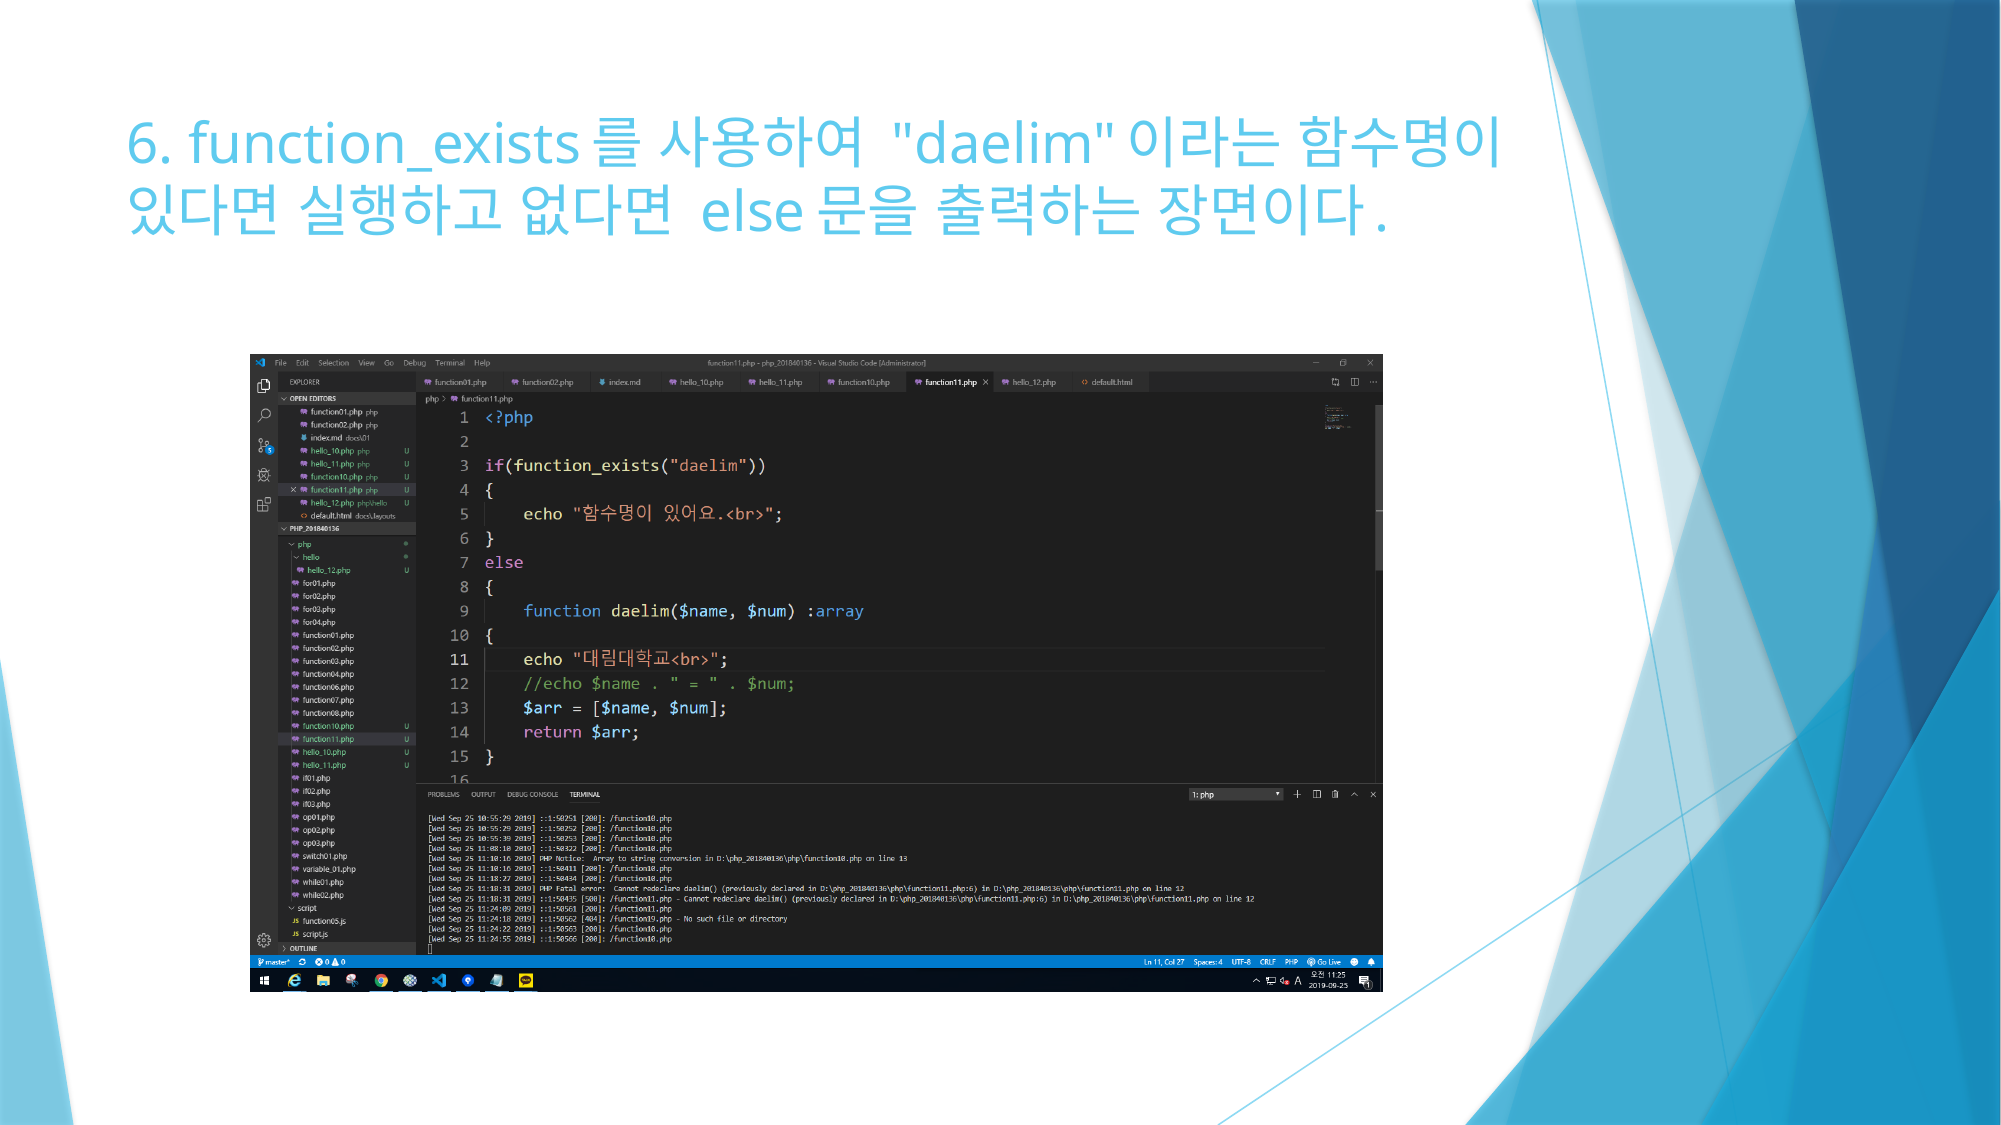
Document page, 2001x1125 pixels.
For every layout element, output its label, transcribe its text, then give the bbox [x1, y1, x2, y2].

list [249, 353, 1383, 992]
title 6. function_exists를 사용하여 "daelim"이라는 함수명이 있다면 실행하고 없다면 else문을 출력하는 장면이다. [111, 99, 1522, 317]
